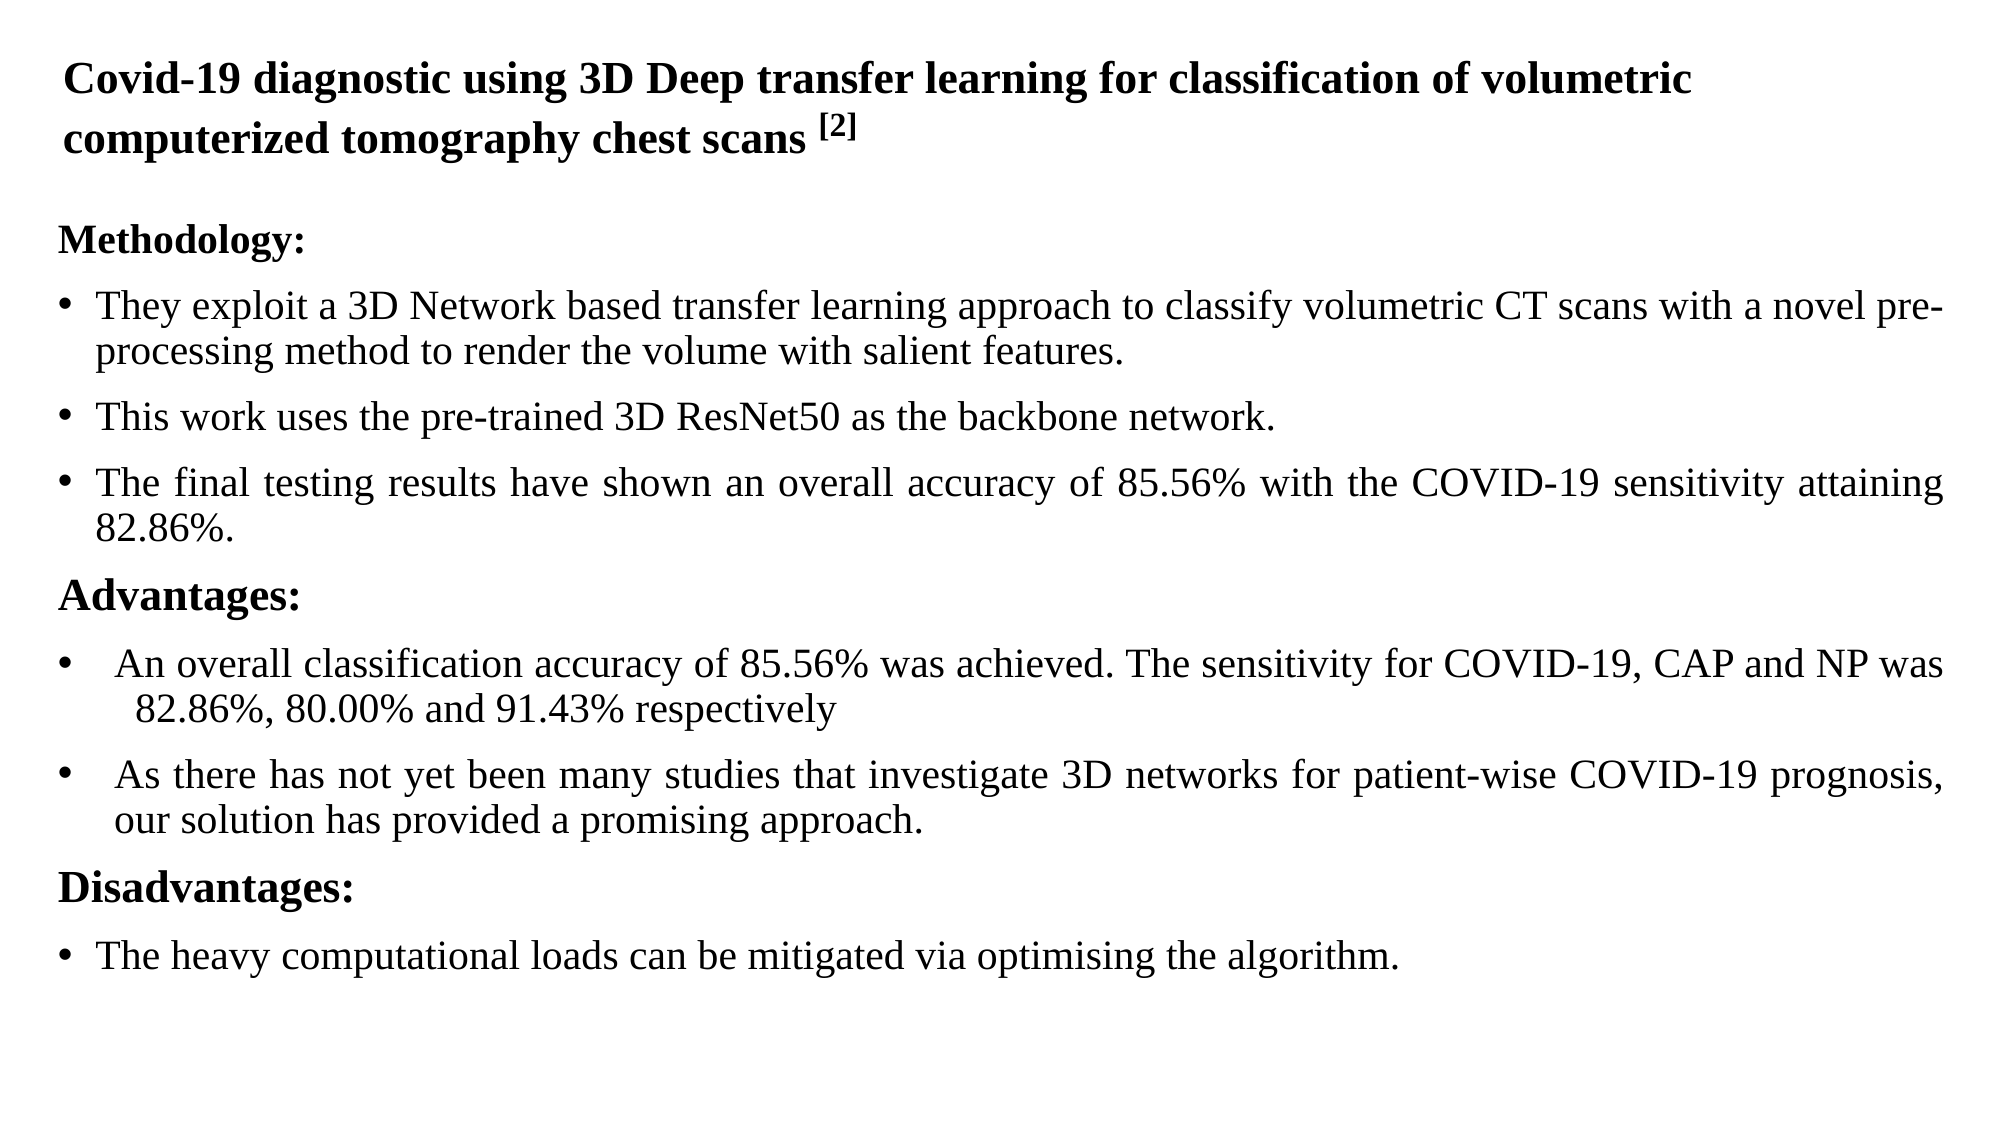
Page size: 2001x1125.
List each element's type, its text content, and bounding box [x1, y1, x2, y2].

list Methodology: They exploit a 3D Network based transfer learning approach to classify volumetric CT scans with a novel pre- processing method to render the volume with salient features. This work uses the pre-trained 3D ResNet50 as the backbone network. The final testing results have shown an overall accuracy of 85.56% with the COVID-19 sensitivity attaining 82.86%. Advantages: An overall classification accuracy of 85.56% was achieved. The sensitivity for COVID-19, CAP and NP was 82.86%, 80.00% and 91.43% respectively As there has not yet been many studies that investigate 3D networks for patient-wise COVID-19 prognosis, our solution has provided a promising approach. Disadvantages: The heavy computational loads can be mitigated via optimising the algorithm. [42, 210, 1961, 1047]
title Covid-19 diagnostic using 3D Deep transfer learning for classification of volumetric computerized tomography chest scans [2] [47, 57, 1969, 163]
